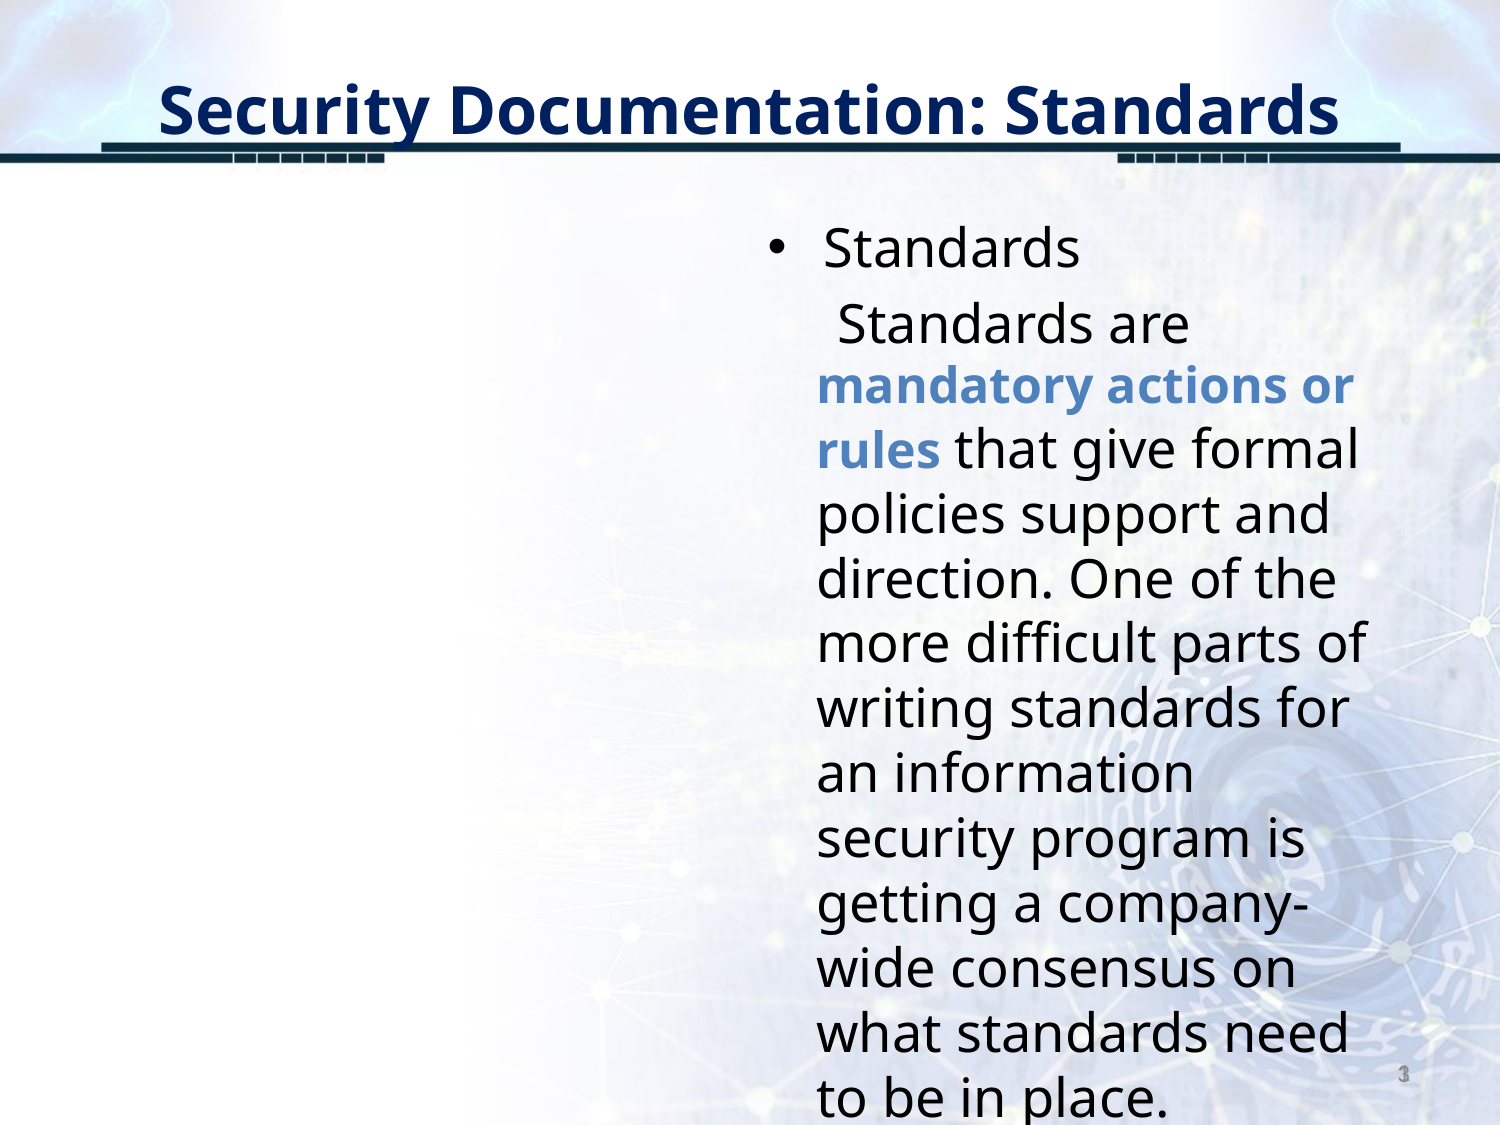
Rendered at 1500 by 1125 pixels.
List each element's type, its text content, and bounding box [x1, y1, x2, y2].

title Security Documentation: Standards [75, 34, 1425, 182]
list Standards Standards are mandatory actions or rules that give formal policies support and direction. One of the more difficult parts of writing standards for an information security program is getting a company-wide consensus on what standards need to be in place. [752, 205, 1425, 1023]
picture [0, 0, 1500, 1125]
slide_number 3 [1074, 1042, 1425, 1103]
